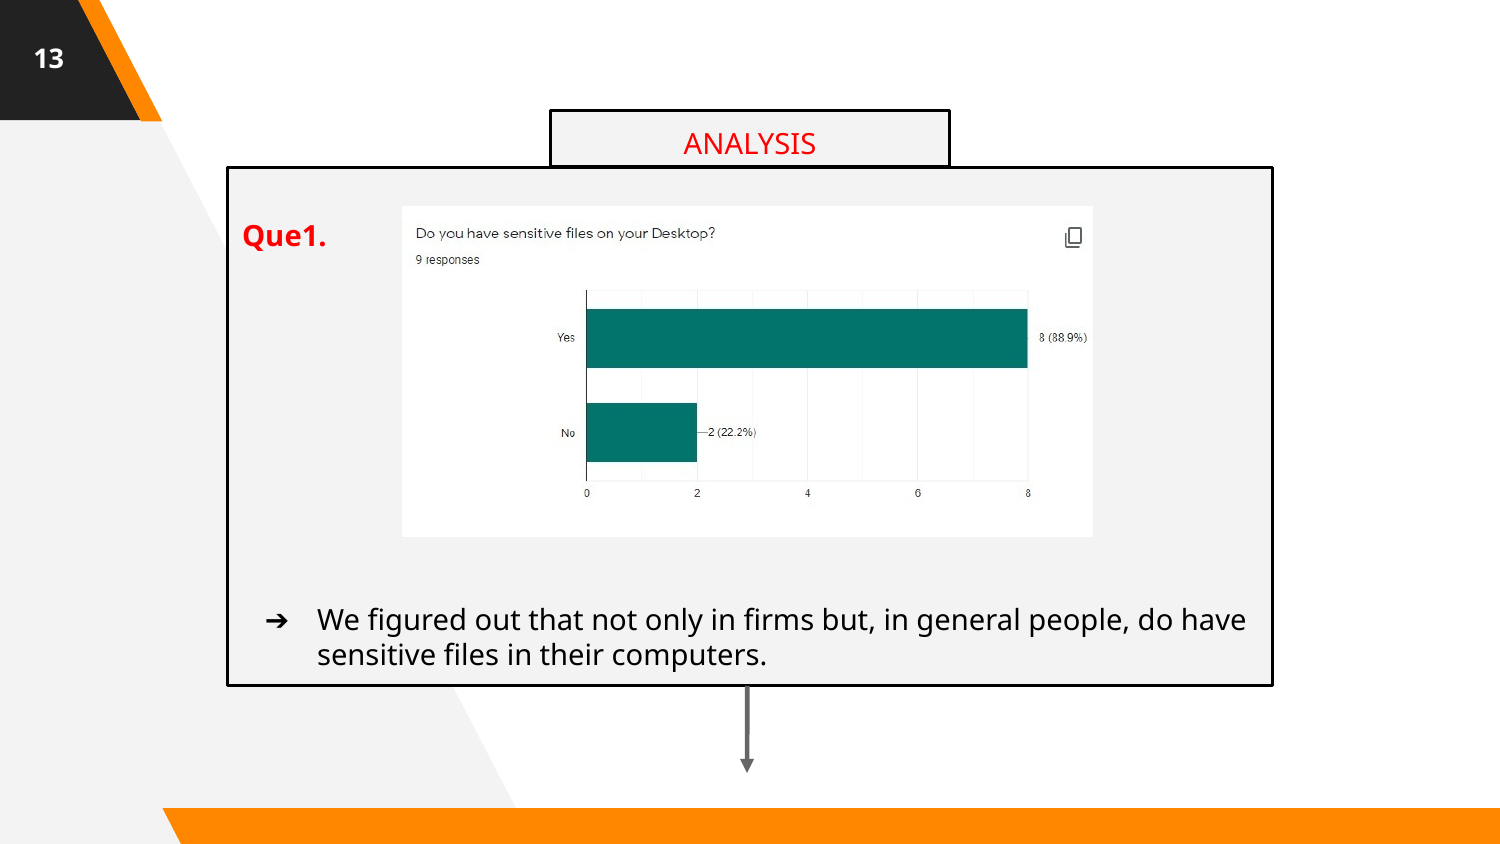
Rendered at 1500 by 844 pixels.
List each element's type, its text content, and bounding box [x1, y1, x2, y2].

text_box ANALYSIS [550, 110, 950, 168]
slide_number ‹#› [0, 0, 98, 121]
picture [402, 206, 1093, 537]
text_box Que1. We figured out that not only in firms but, in general people, do have sensitive files in their computers. [227, 167, 1273, 686]
